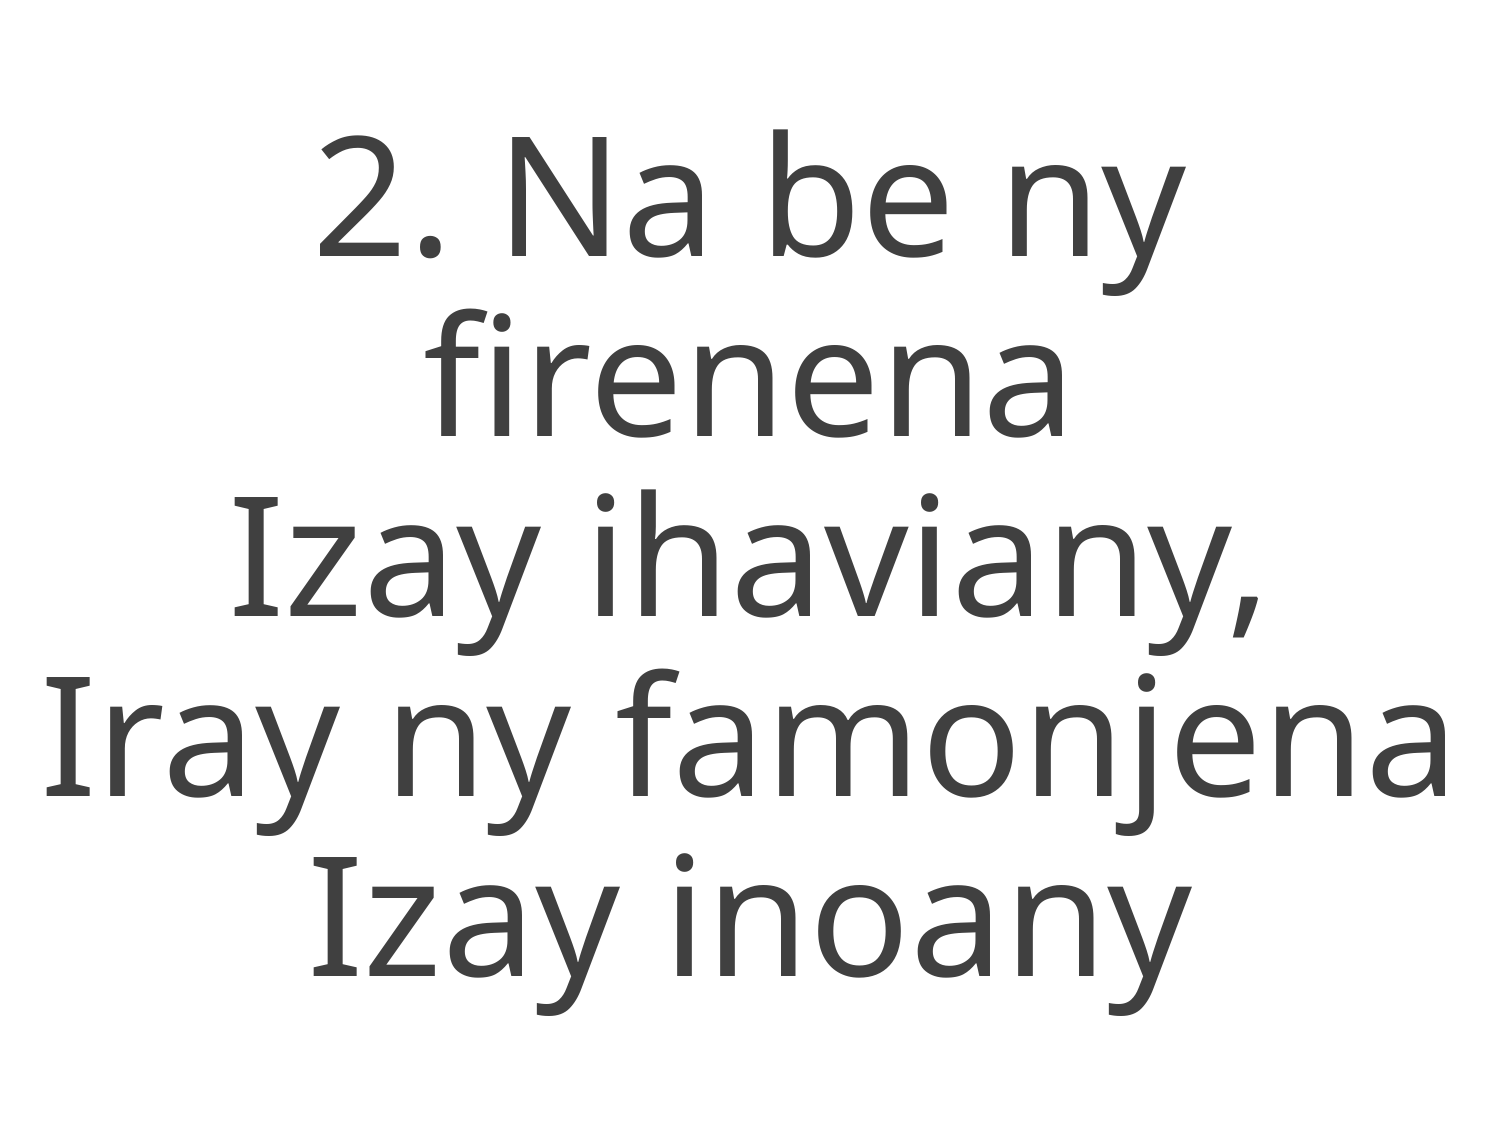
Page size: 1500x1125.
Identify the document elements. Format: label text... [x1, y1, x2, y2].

title 2. Na be ny firenena Izay ihaviany, Iray ny famonjena Izay inoany [0, 453, 1500, 672]
